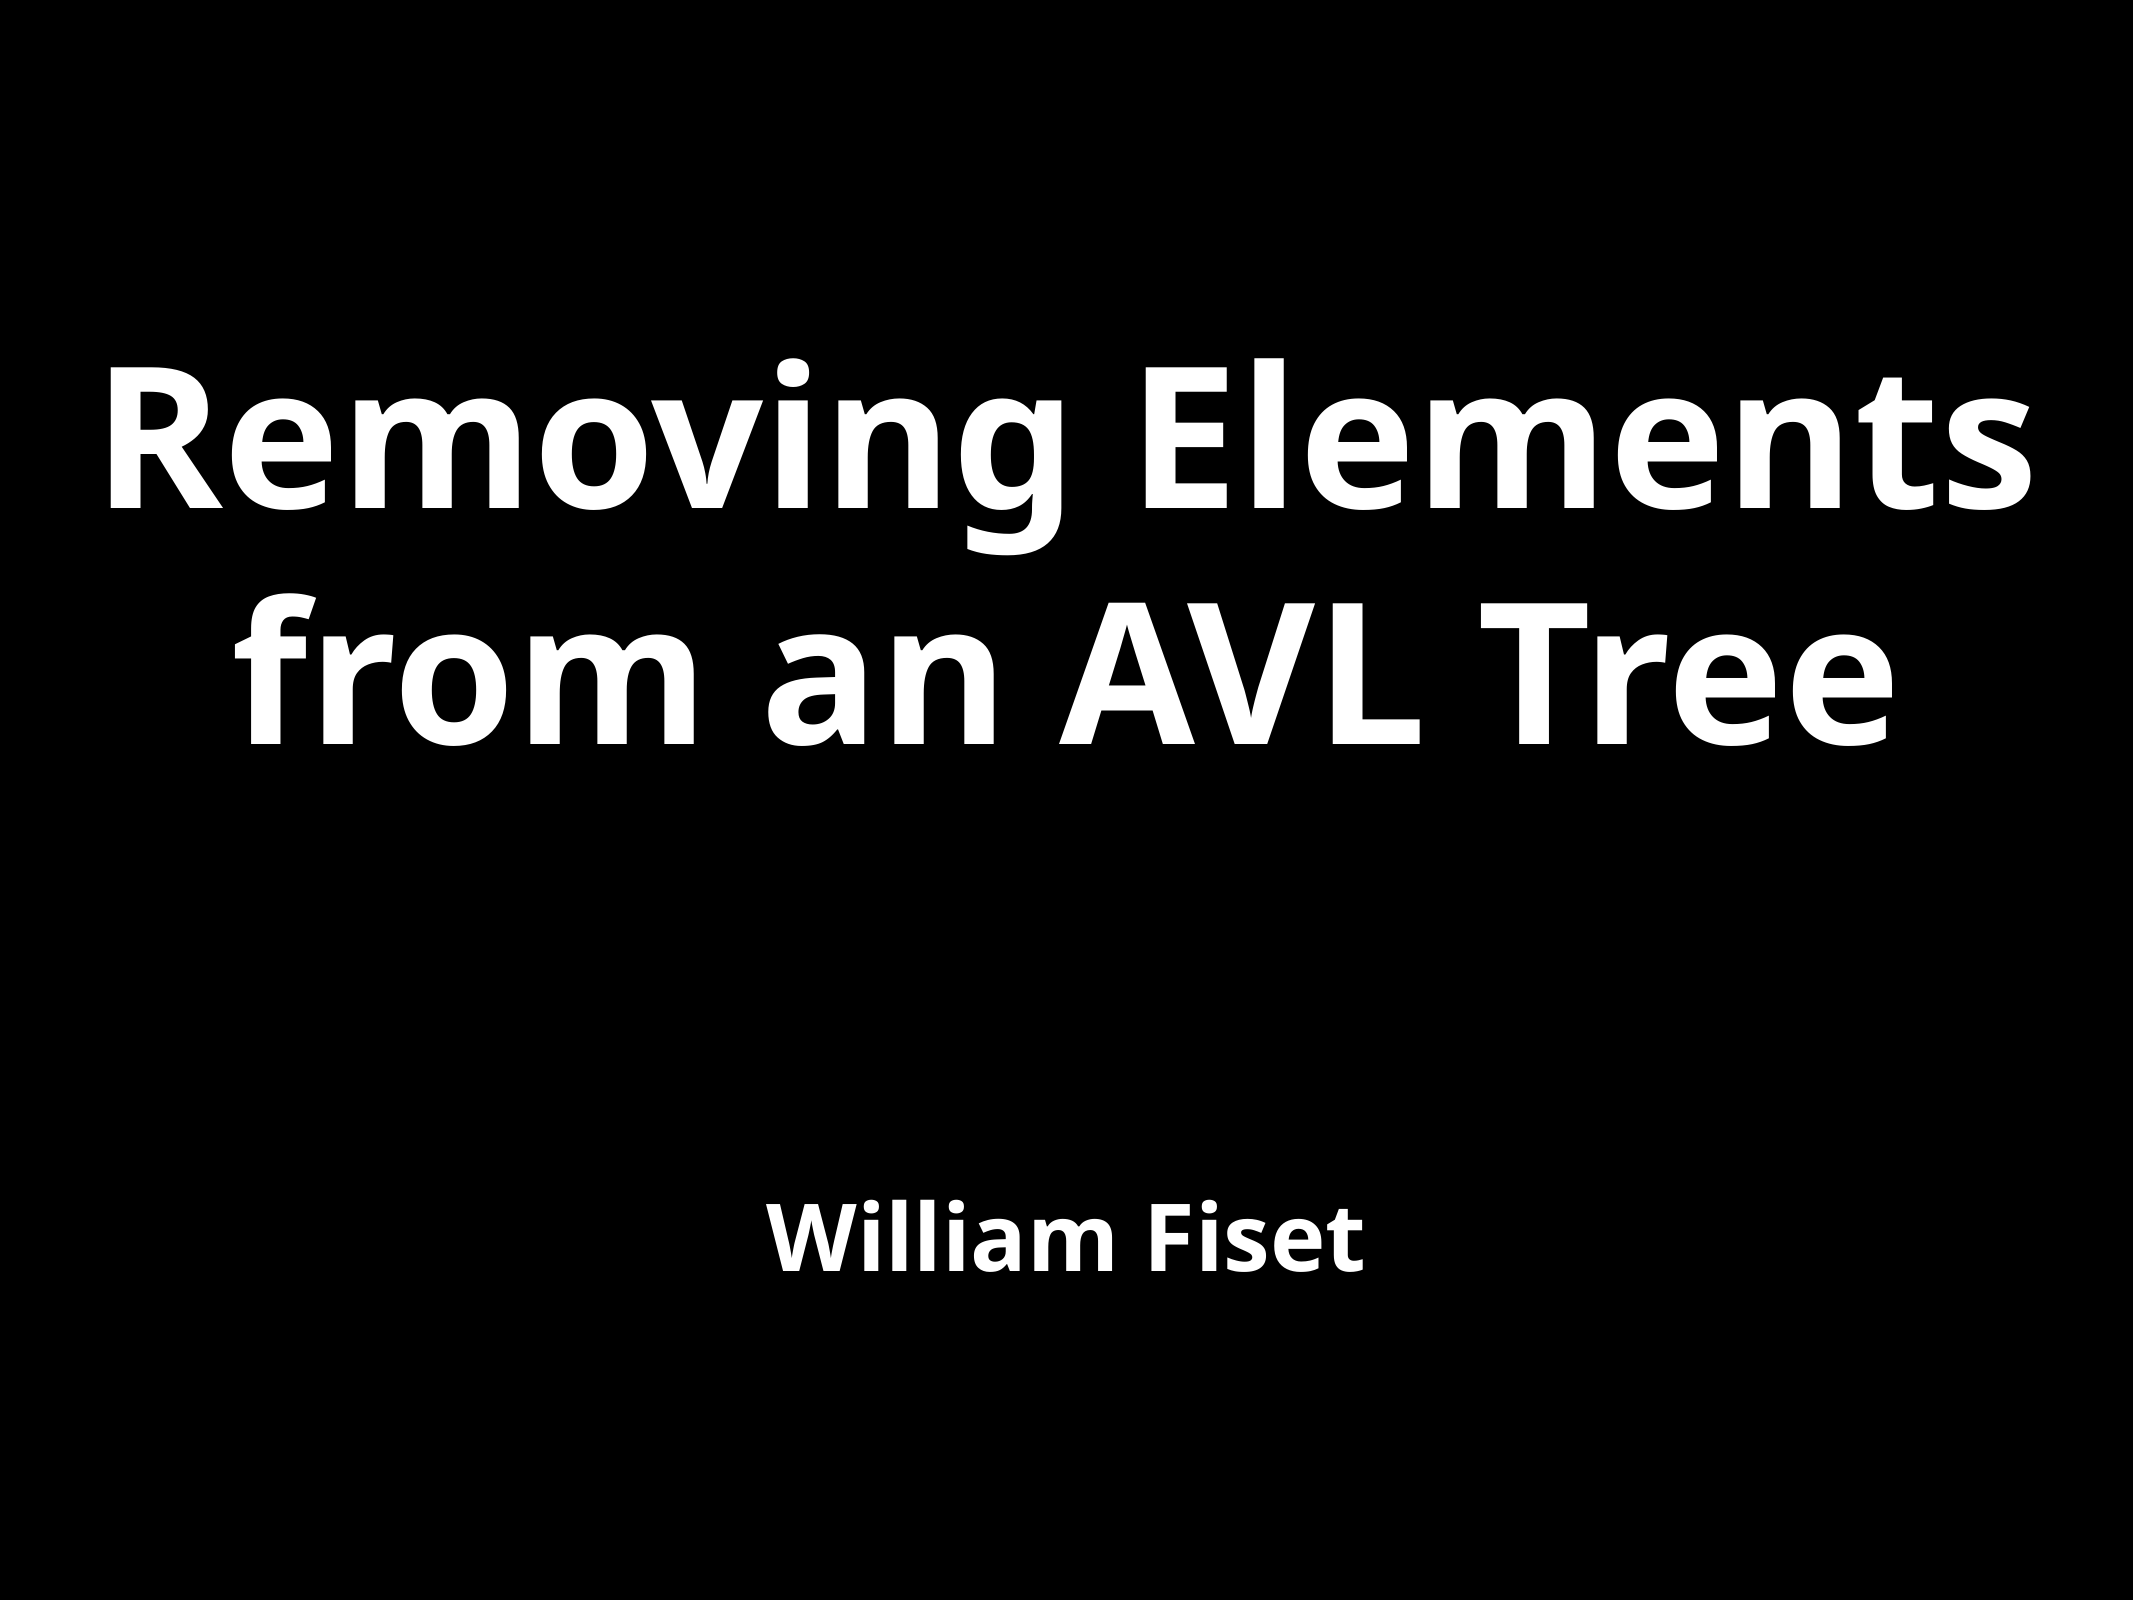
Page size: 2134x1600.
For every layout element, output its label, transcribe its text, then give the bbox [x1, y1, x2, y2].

list William Fiset [207, 1168, 1926, 1355]
title Removing Elements from an AVL Tree [47, 196, 2086, 900]
